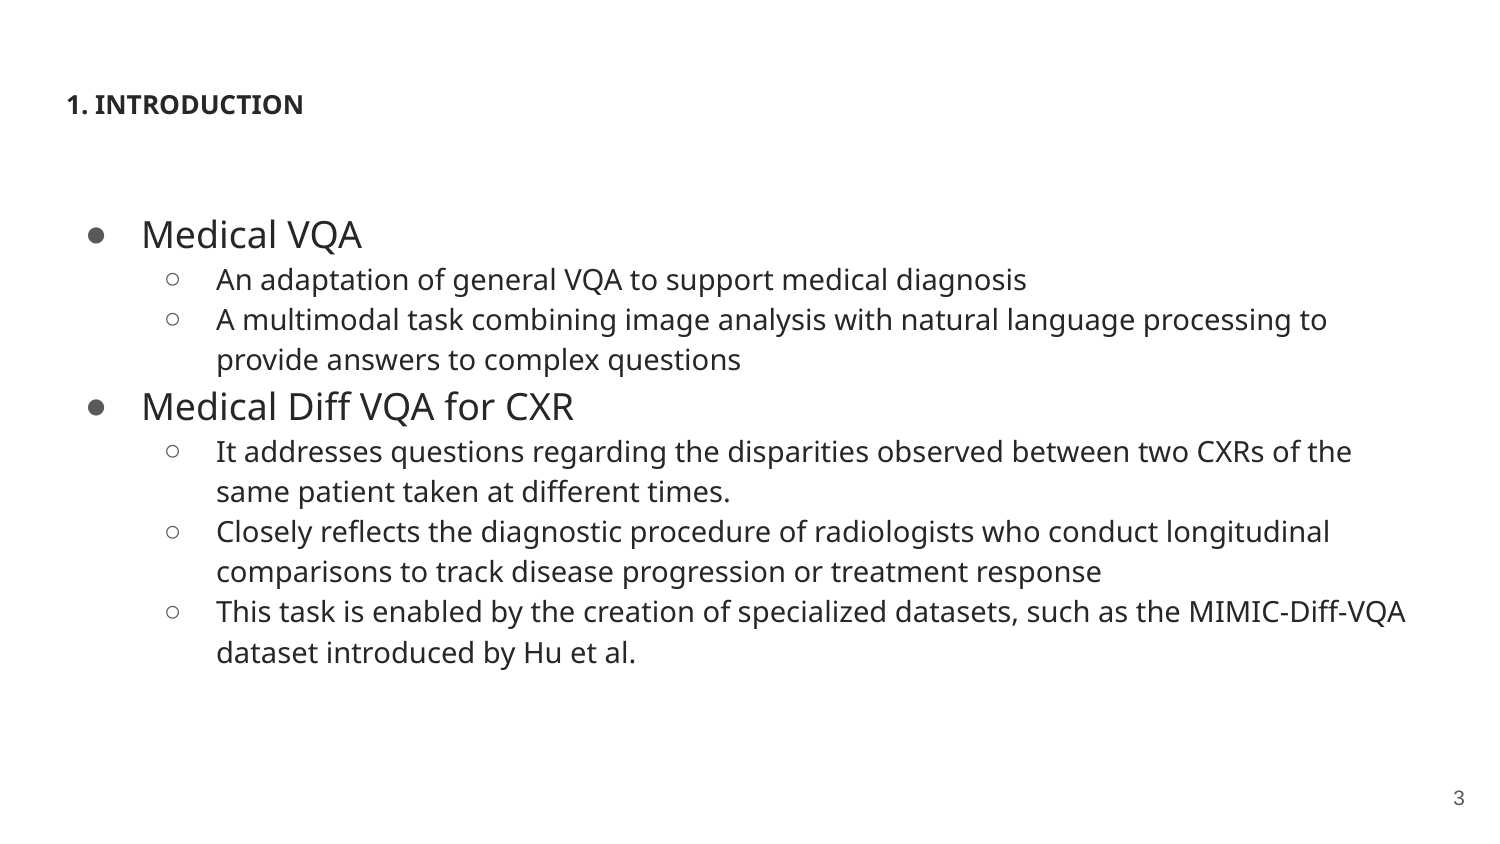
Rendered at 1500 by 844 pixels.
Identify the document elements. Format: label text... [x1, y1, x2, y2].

slide_number 3 [1389, 764, 1480, 830]
title 1. INTRODUCTION [51, 72, 1449, 167]
list Medical VQA An adaptation of general VQA to support medical diagnosis A multimodal task combining image analysis with natural language processing to provide answers to complex questions Medical Diff VQA for CXR It addresses questions regarding the disparities observed between two CXRs of the same patient taken at different times. Closely reflects the diagnostic procedure of radiologists who conduct longitudinal comparisons to track disease progression or treatment response This task is enabled by the creation of specialized datasets, such as the MIMIC-Diff-VQA dataset introduced by Hu et al. [51, 189, 1449, 750]
